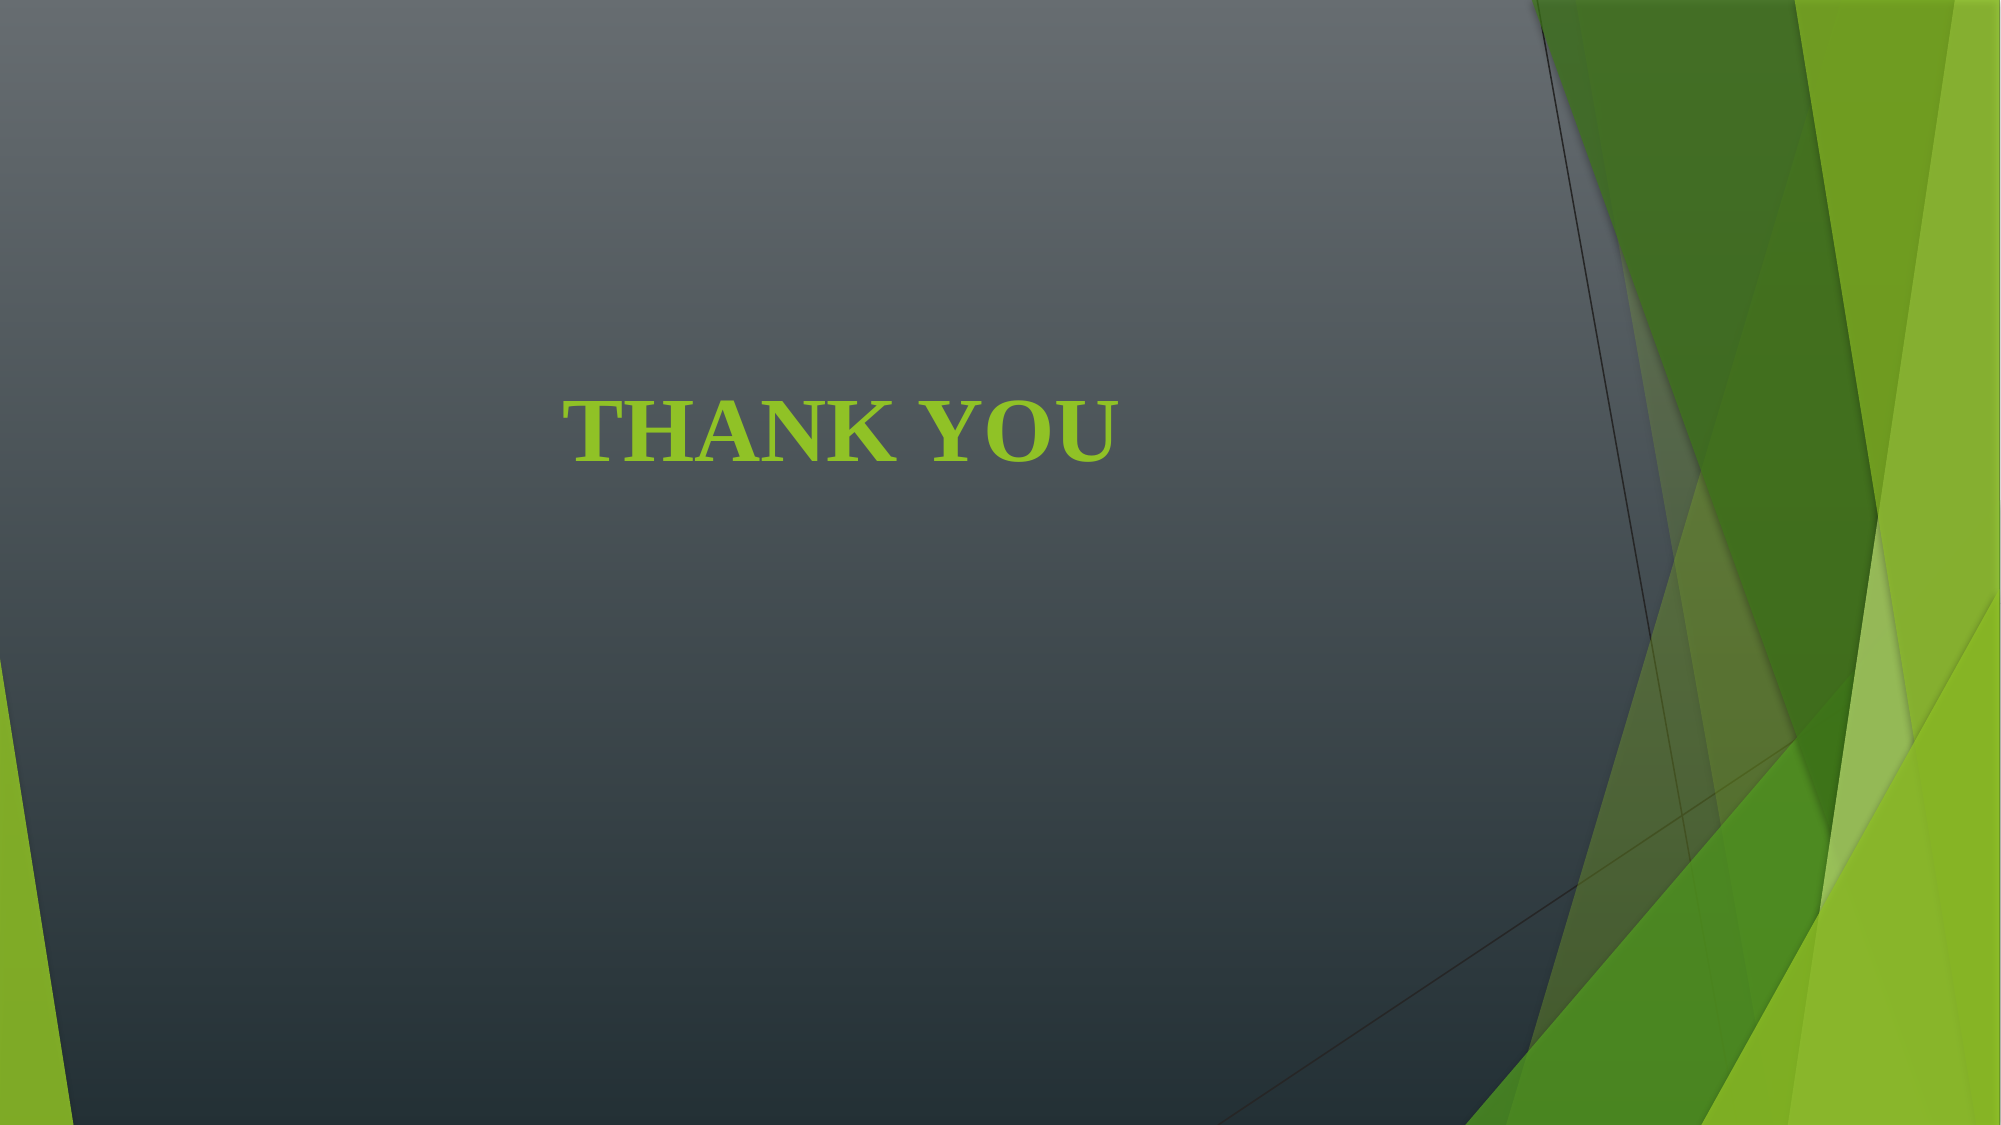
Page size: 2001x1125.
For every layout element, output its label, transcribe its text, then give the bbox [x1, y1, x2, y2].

title THANK YOU [547, 362, 1958, 580]
